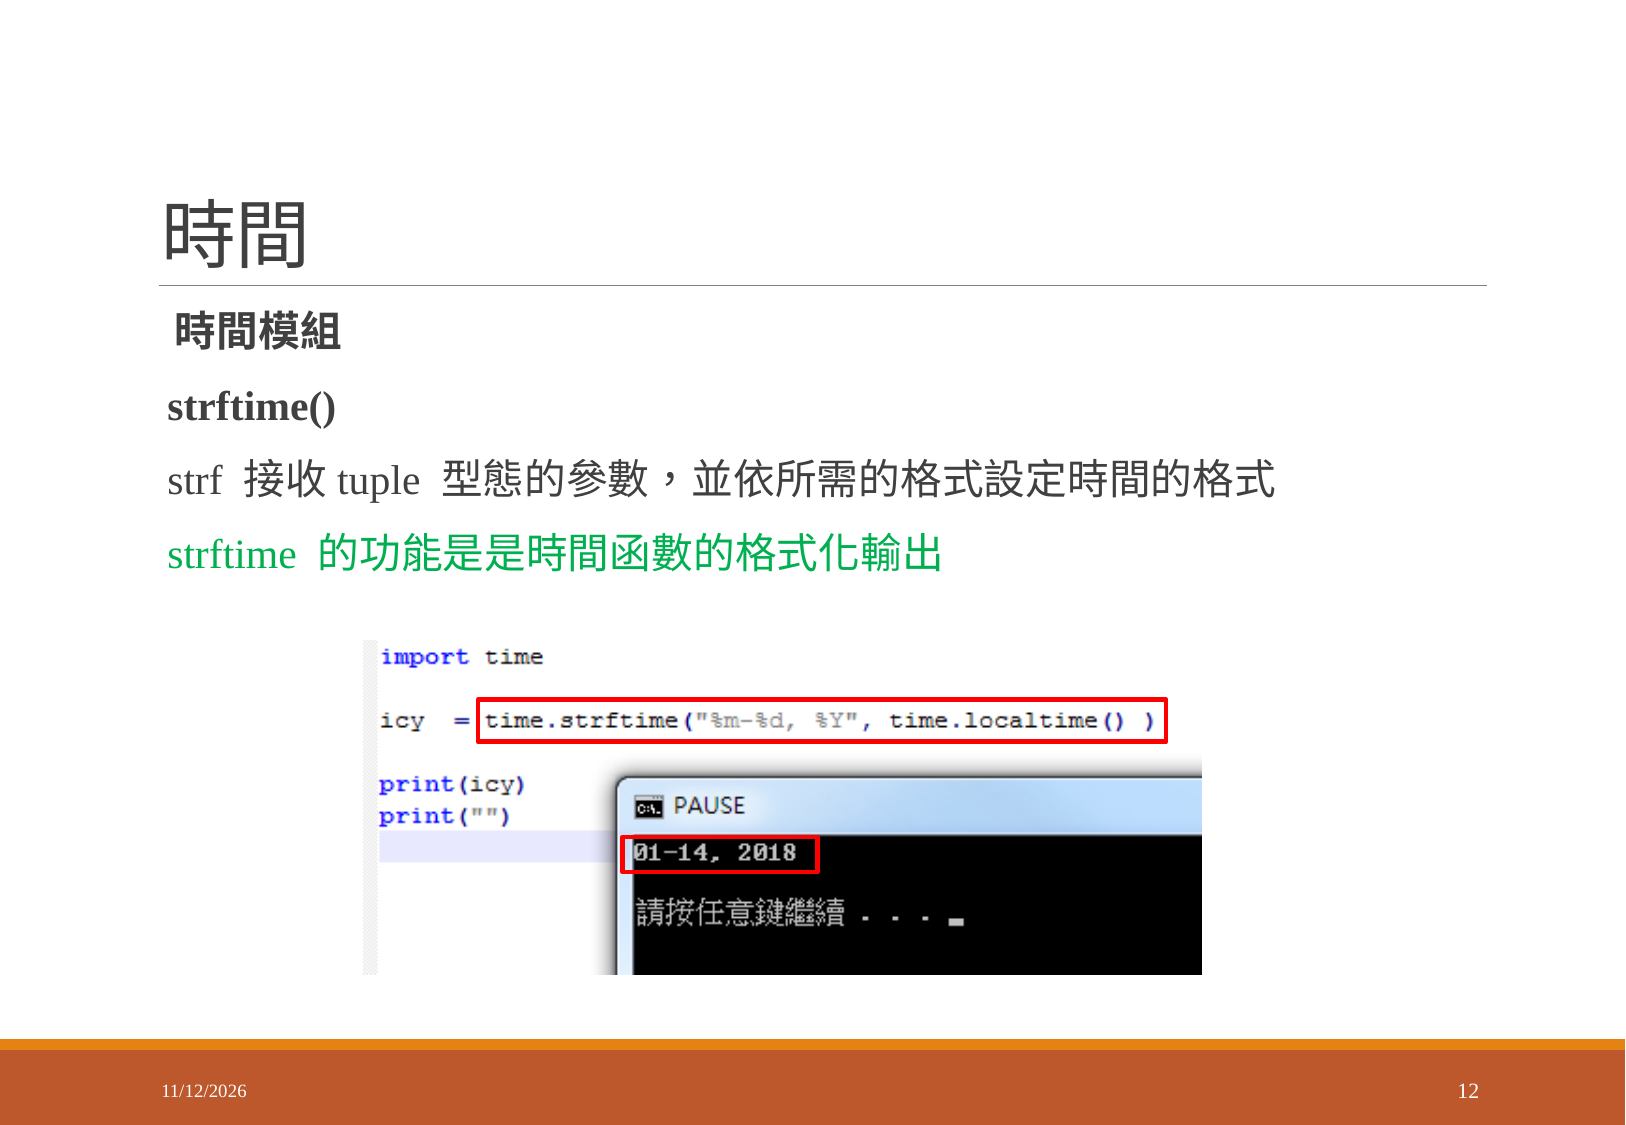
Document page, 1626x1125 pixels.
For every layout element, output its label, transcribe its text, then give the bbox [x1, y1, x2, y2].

title 時間 [146, 47, 1487, 285]
list 時間模組 strftime() strf 接收tuple 型態的參數，並依所需的格式設定時間的格式 strftime 的功能是是時間函數的格式化輸出 [146, 302, 1586, 1039]
slide_number 12 [1319, 1059, 1495, 1120]
picture [363, 639, 1202, 976]
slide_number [146, 1059, 476, 1120]
